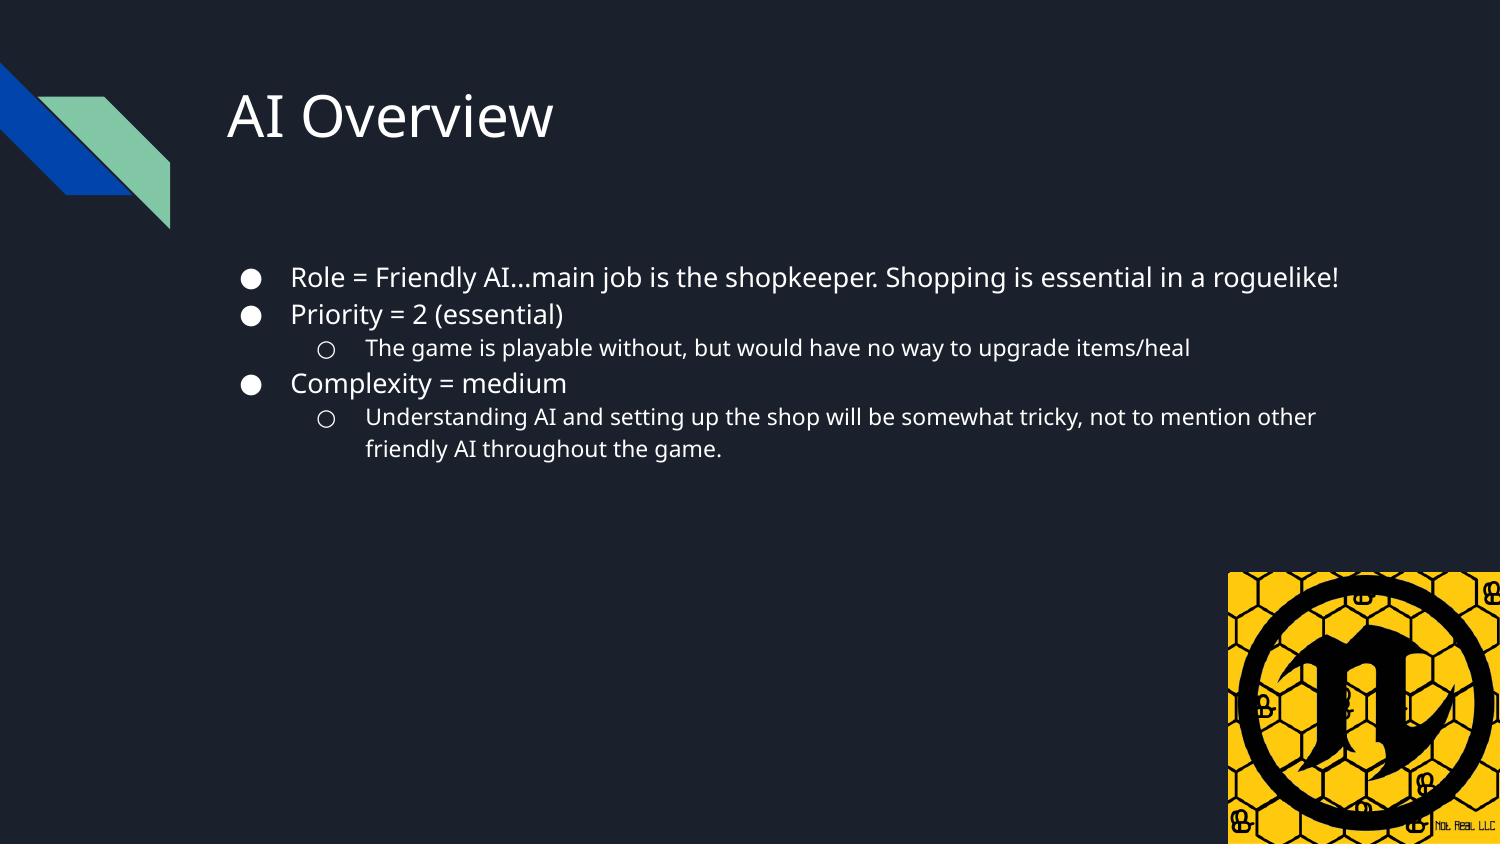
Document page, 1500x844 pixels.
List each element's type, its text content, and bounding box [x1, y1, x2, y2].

list Role = Friendly AI…main job is the shopkeeper. Shopping is essential in a roguelike! Priority = 2 (essential) The game is playable without, but would have no way to upgrade items/heal Complexity = medium Understanding AI and setting up the shop will be somewhat tricky, not to mention other friendly AI throughout the game. [200, 183, 1356, 661]
picture [1228, 572, 1500, 844]
title AI Overview [212, 64, 1368, 215]
